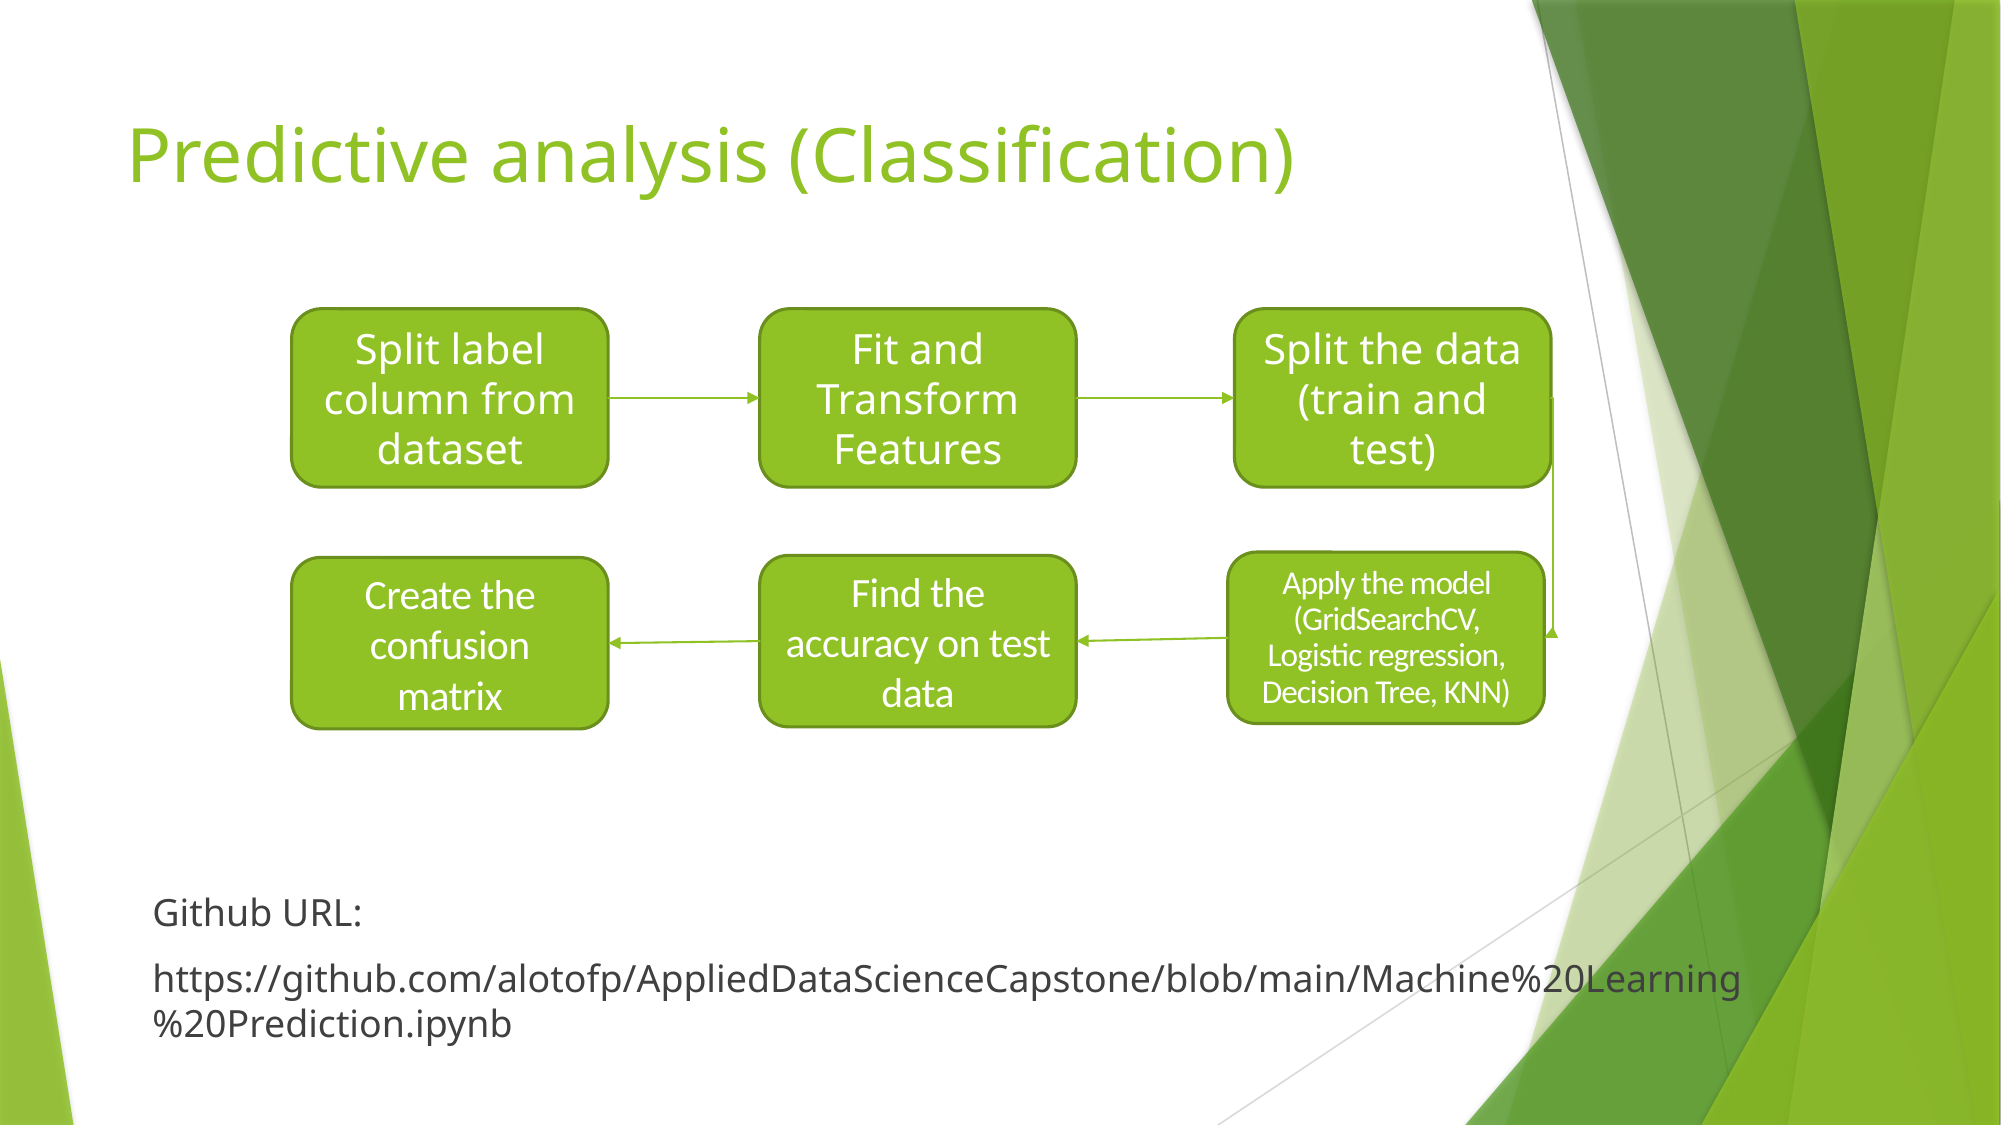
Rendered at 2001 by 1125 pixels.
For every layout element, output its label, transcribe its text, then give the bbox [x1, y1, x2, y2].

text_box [1075, 637, 1229, 642]
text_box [607, 640, 761, 644]
text_box Create the confusion matrix [289, 555, 610, 731]
text_box Apply the model (GridSearchCV, Logistic regression, Decision Tree, KNN) [1226, 550, 1546, 726]
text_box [1543, 397, 1552, 639]
title Predictive analysis (Classification) [111, 99, 1522, 317]
text_box Split label column from dataset [289, 307, 610, 489]
list Github URL: https://github.com/alotofp/AppliedDataScienceCapstone/blob/main/Machine%20Learning%20Prediction.ipynb [137, 816, 1863, 1066]
text_box Split the data (train and test) [1232, 307, 1553, 489]
text_box Fit and Transform Features [758, 307, 1078, 489]
text_box Find the accuracy on test data [758, 553, 1078, 729]
